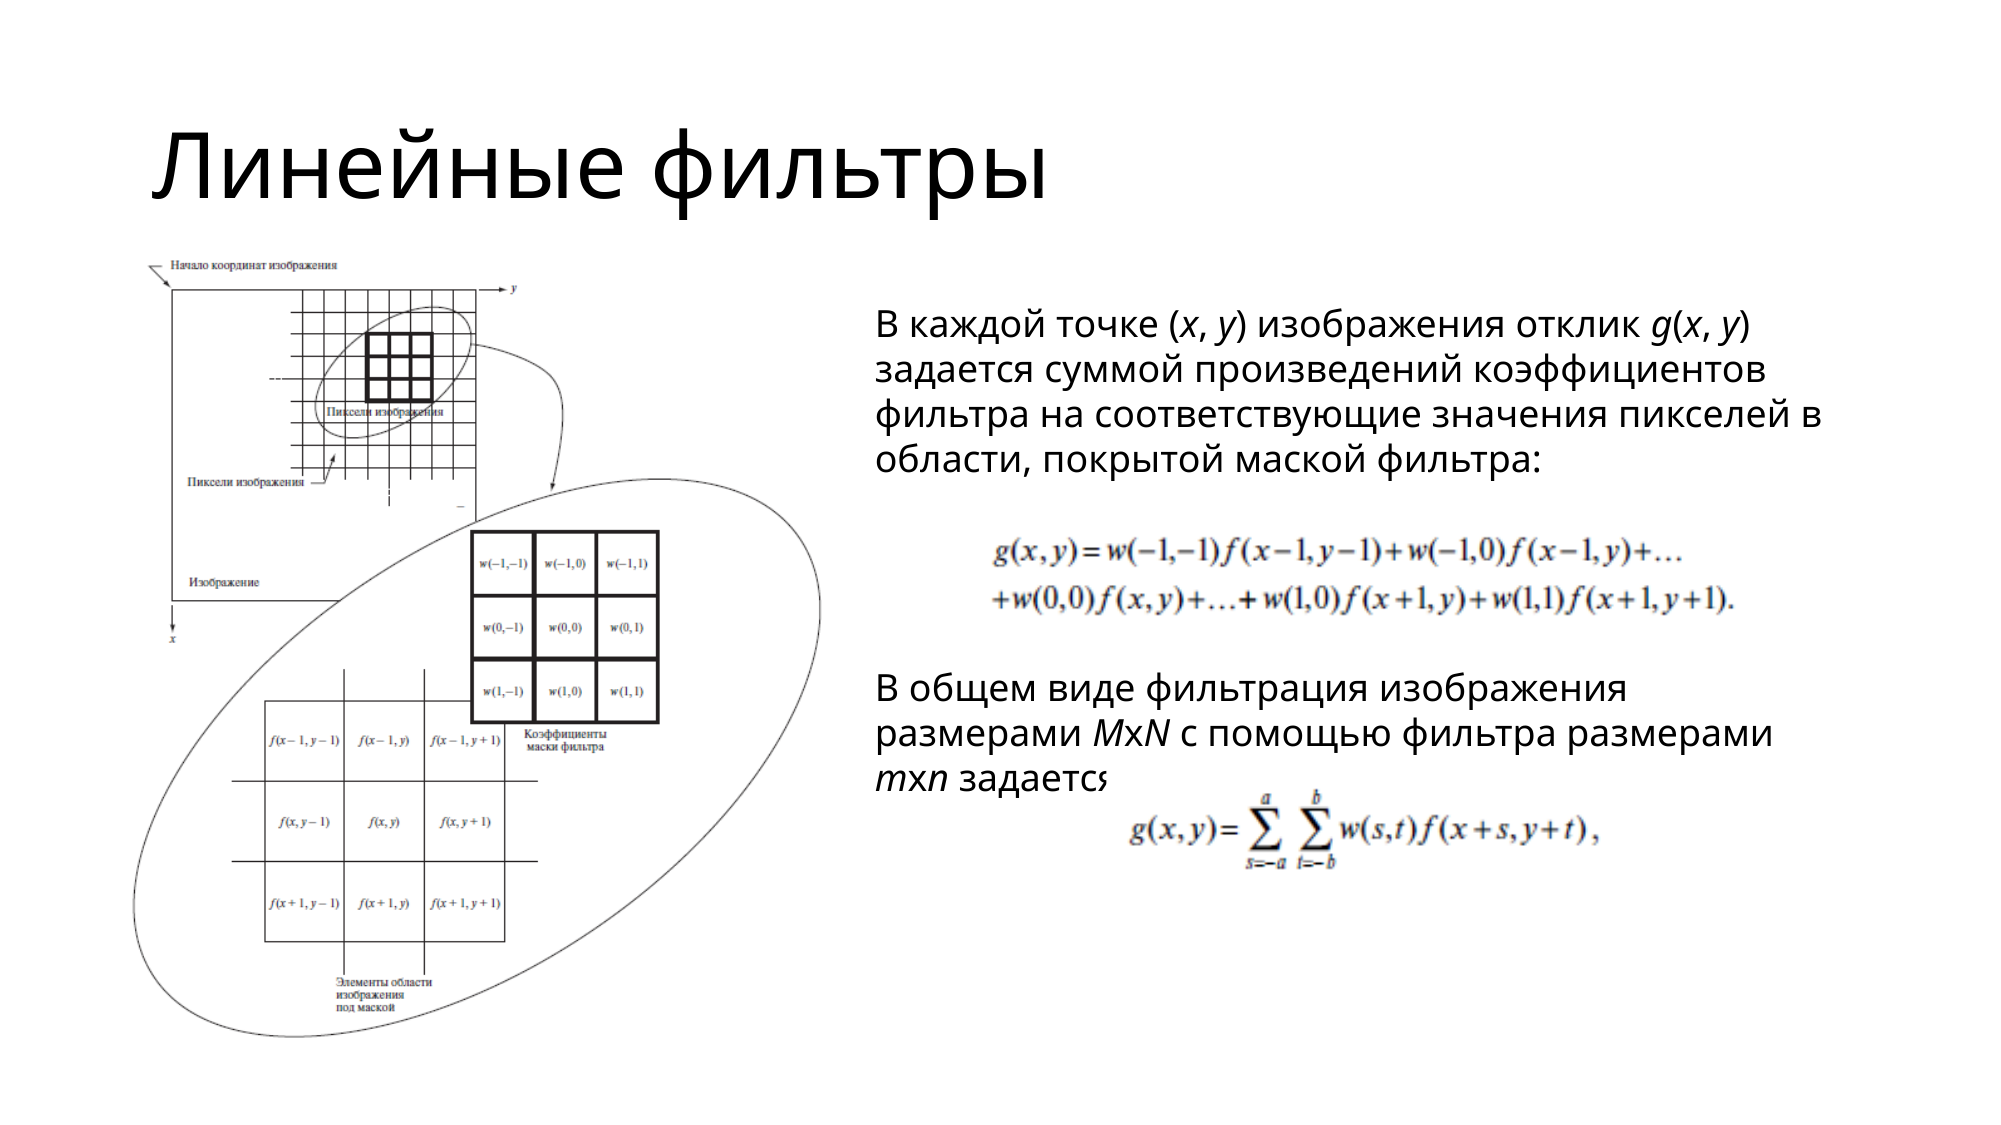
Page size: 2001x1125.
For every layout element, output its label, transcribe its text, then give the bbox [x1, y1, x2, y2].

text_box В каждой точке (x, y) изображения отклик g(x, y) задается суммой произведений коэффициентов фильтра на соответствующие значения пикселей в области, покрытой маской фильтра: [860, 292, 1861, 487]
title Линейные фильтры [137, 59, 1863, 278]
picture [118, 238, 833, 1042]
text_box В общем виде фильтрация изображения размерами MхN с помощью фильтра размерами mхn задается выражением: [860, 656, 1861, 807]
picture [964, 519, 1756, 626]
picture [1106, 764, 1613, 889]
